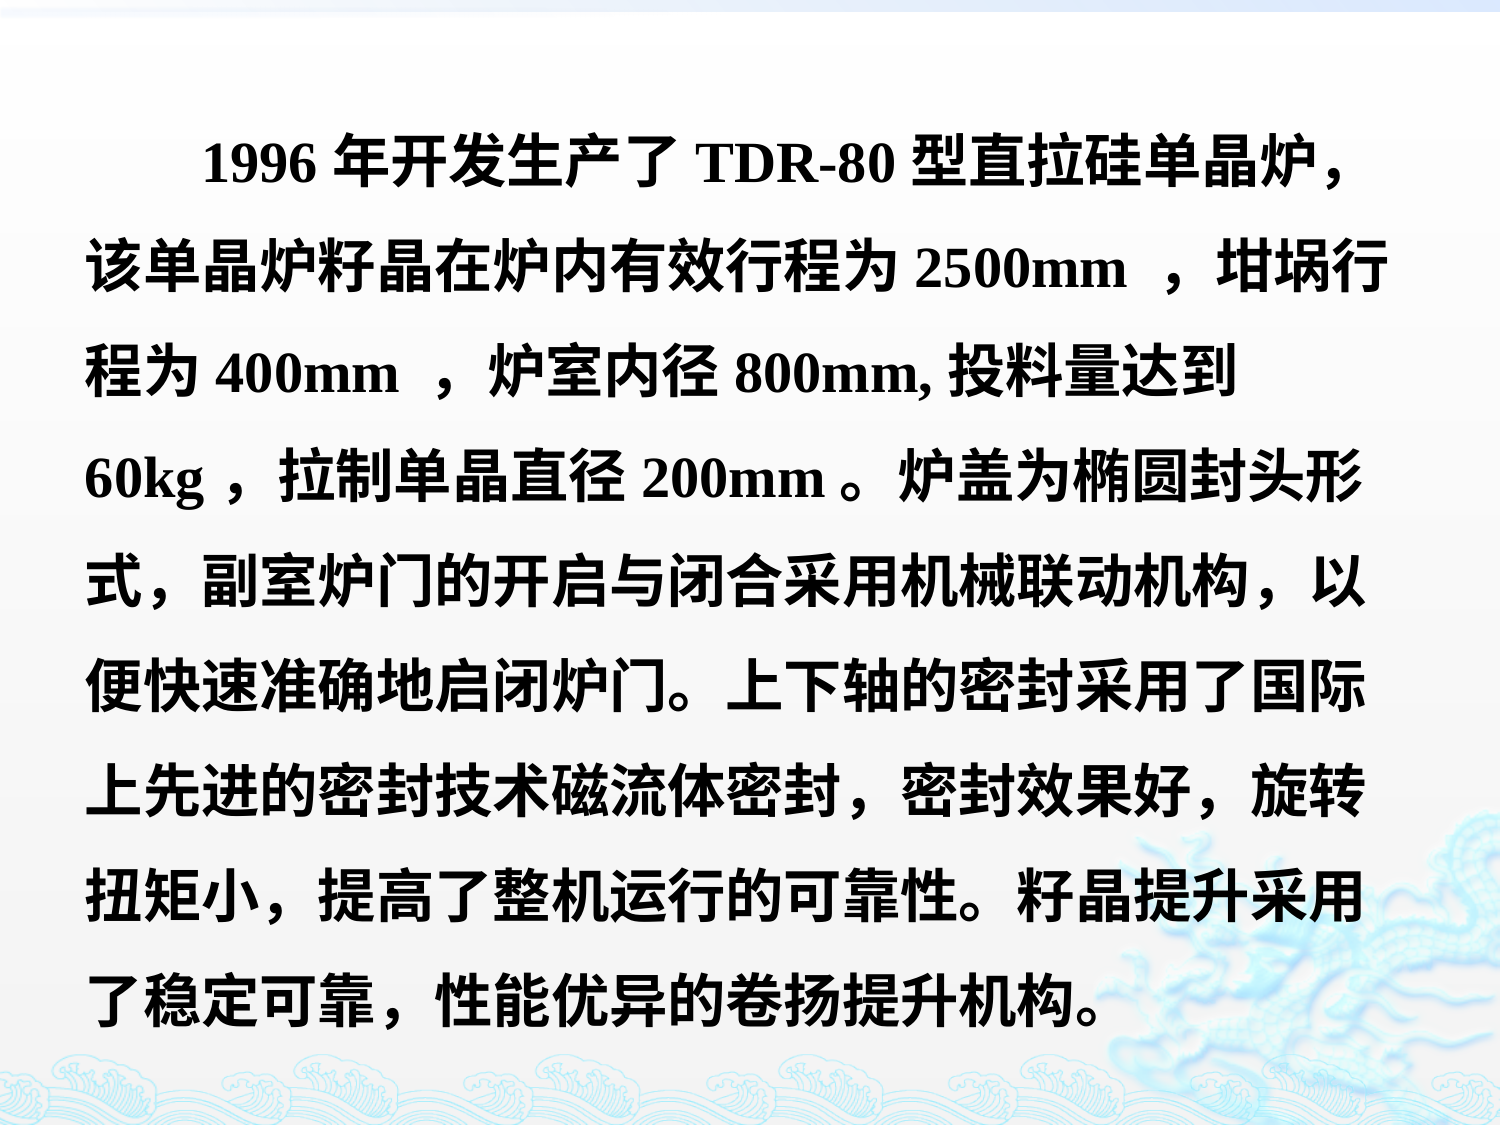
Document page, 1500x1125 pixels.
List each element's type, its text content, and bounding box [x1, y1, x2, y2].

list 1996年开发生产了TDR-80型直拉硅单晶炉，该单晶炉籽晶在炉内有效行程为2500mm ，坩埚行程为400mm ，炉室内径800mm,投料量达到60kg，拉制单晶直径200mm。炉盖为椭圆封头形式，副室炉门的开启与闭合采用机械联动机构，以便快速准确地启闭炉门。上下轴的密封采用了国际上先进的密封技术磁流体密封，密封效果好，旋转扭矩小，提高了整机运行的可靠性。籽晶提升采用了稳定可靠，性能优异的卷扬提升机构。 [70, 82, 1421, 825]
